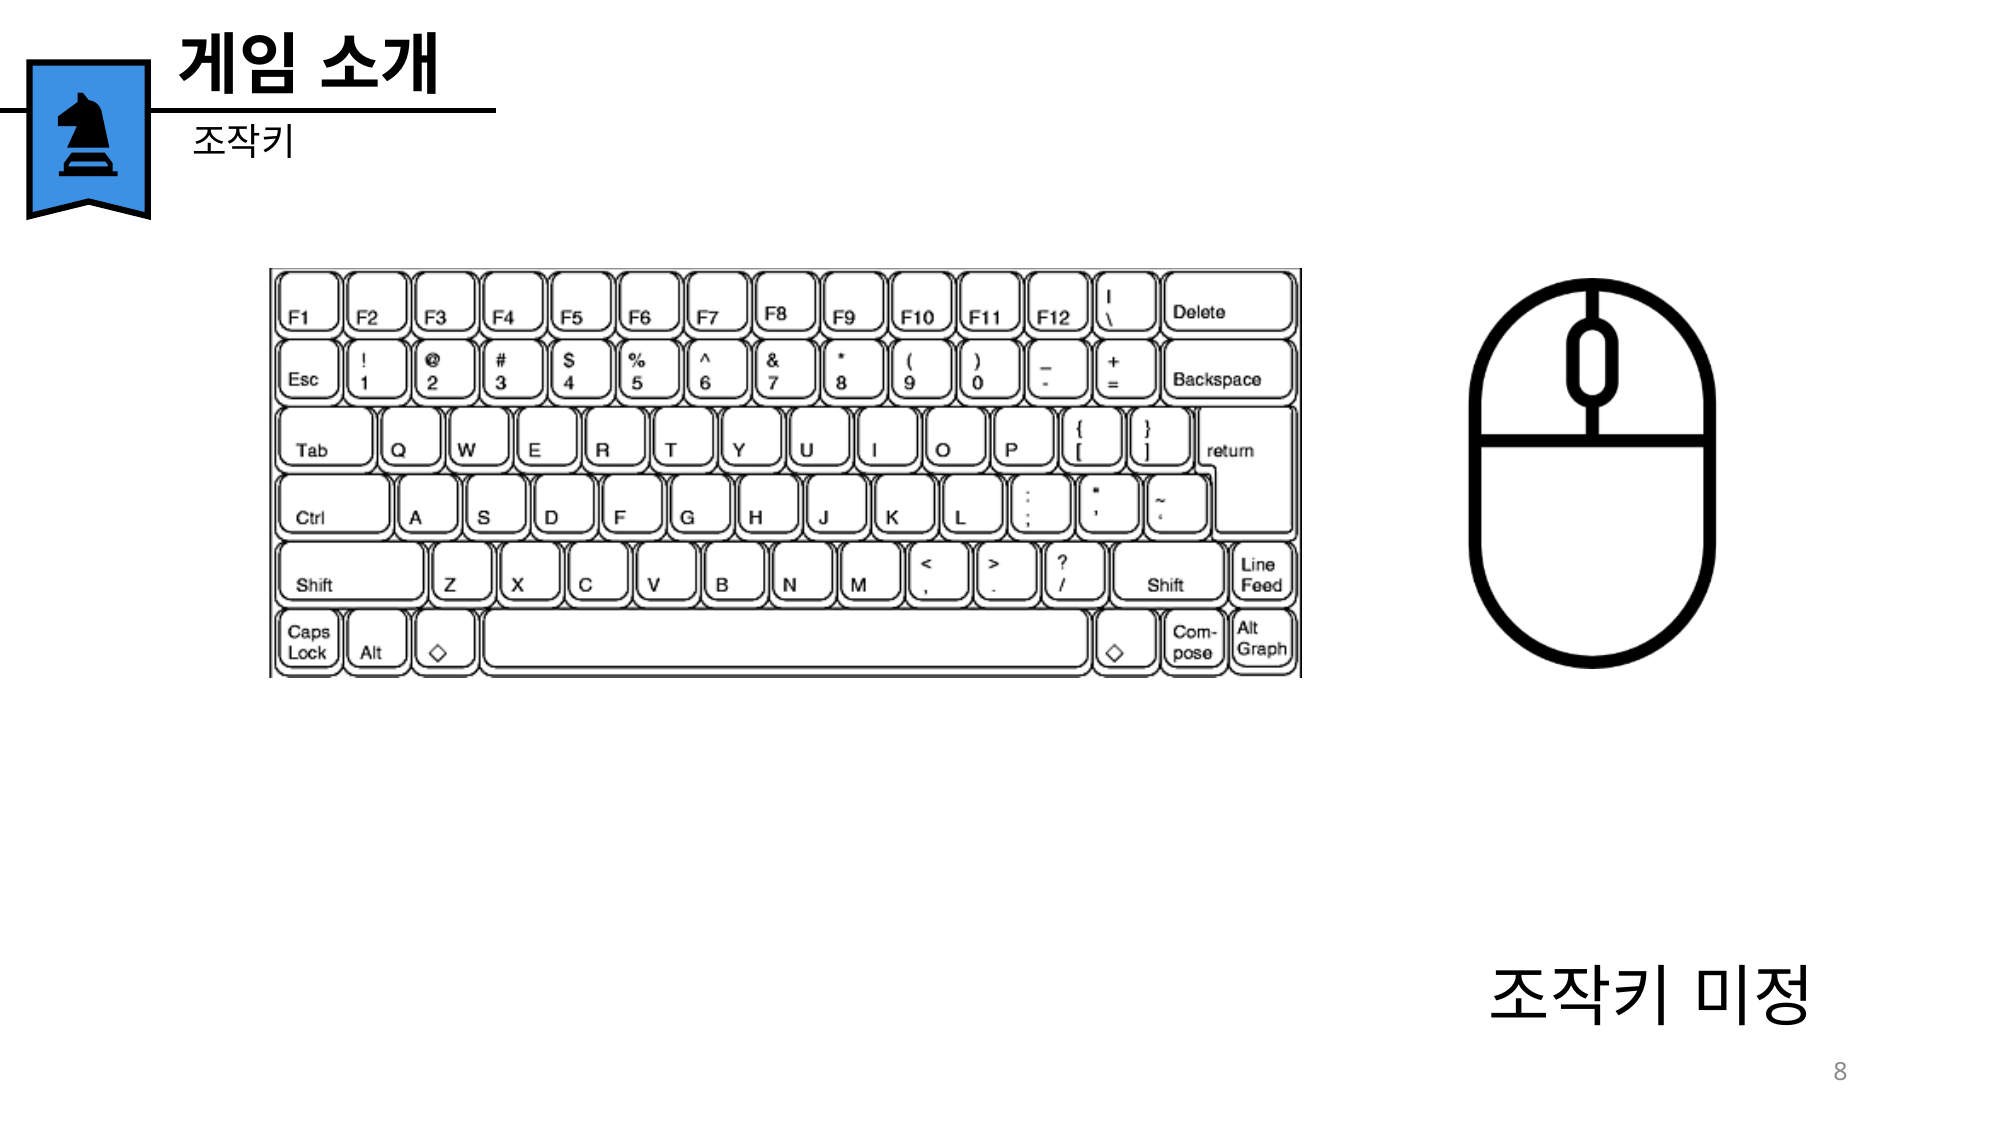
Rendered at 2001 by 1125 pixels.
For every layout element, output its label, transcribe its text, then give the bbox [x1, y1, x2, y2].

text_box 조작키 미정 [1474, 946, 1863, 1042]
picture [268, 268, 1302, 678]
picture [1397, 278, 1788, 669]
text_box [0, 14, 511, 217]
slide_number 8 [1412, 1042, 1863, 1103]
